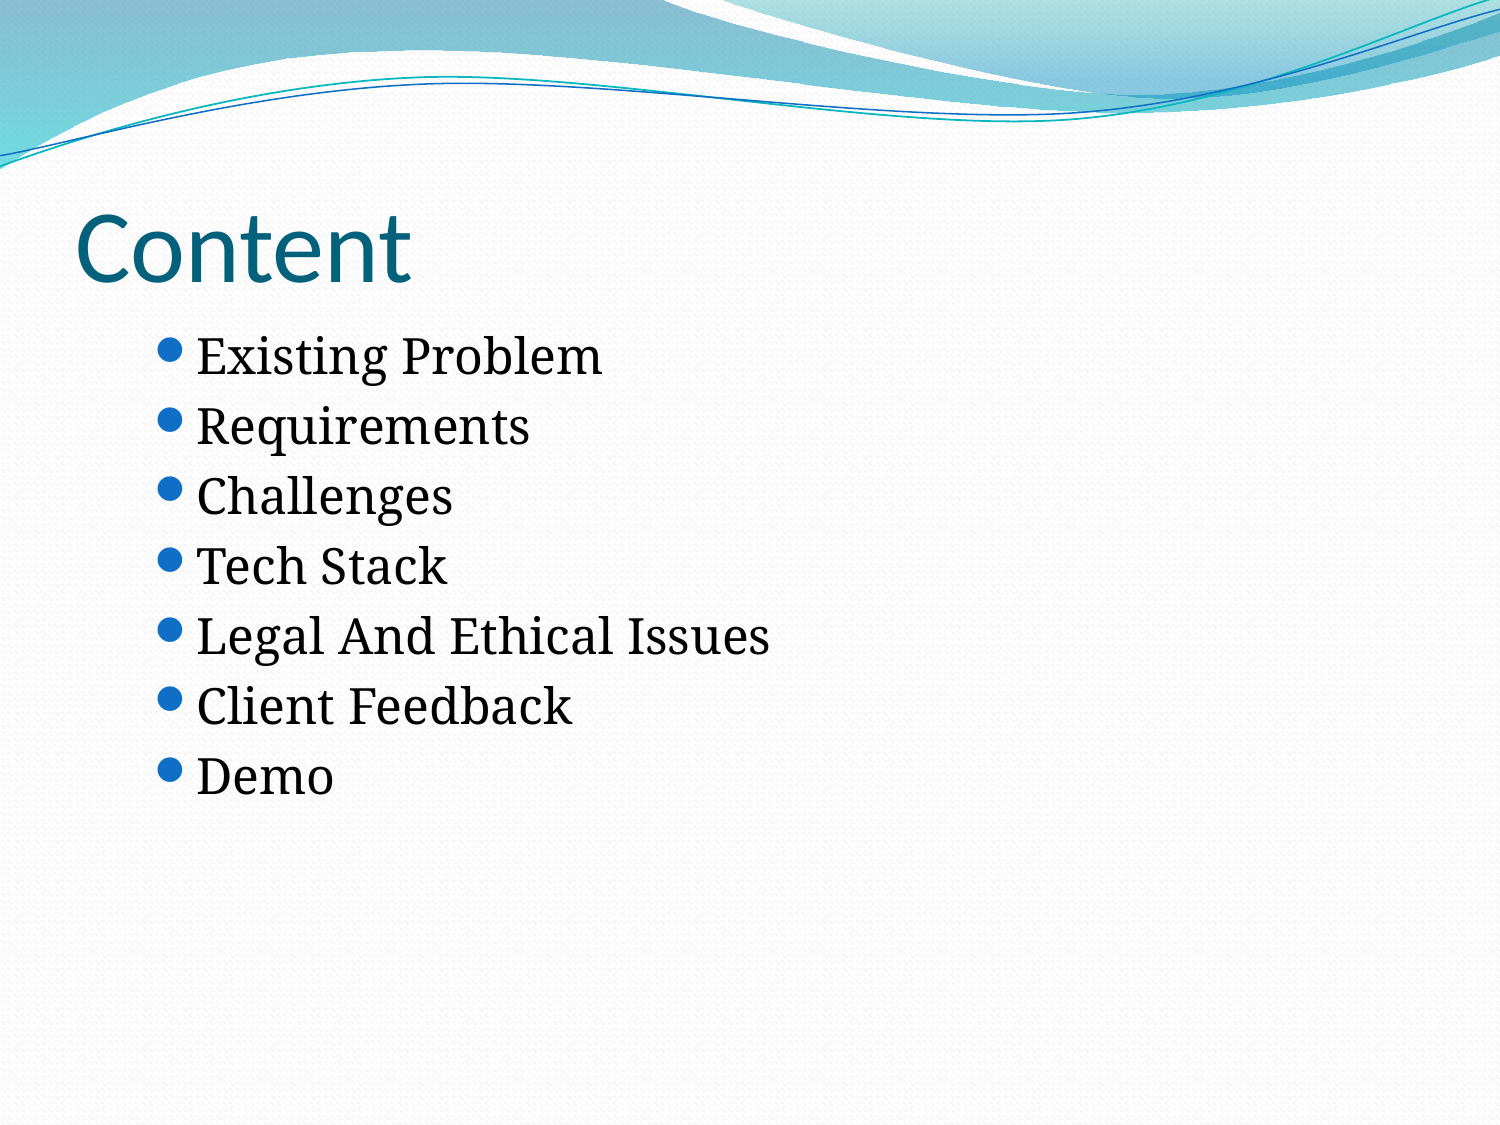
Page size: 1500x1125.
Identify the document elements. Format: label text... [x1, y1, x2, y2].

list Existing Problem Requirements Challenges Tech Stack Legal And Ethical Issues Client Feedback Demo [75, 317, 1425, 1038]
title Content [75, 115, 1425, 303]
